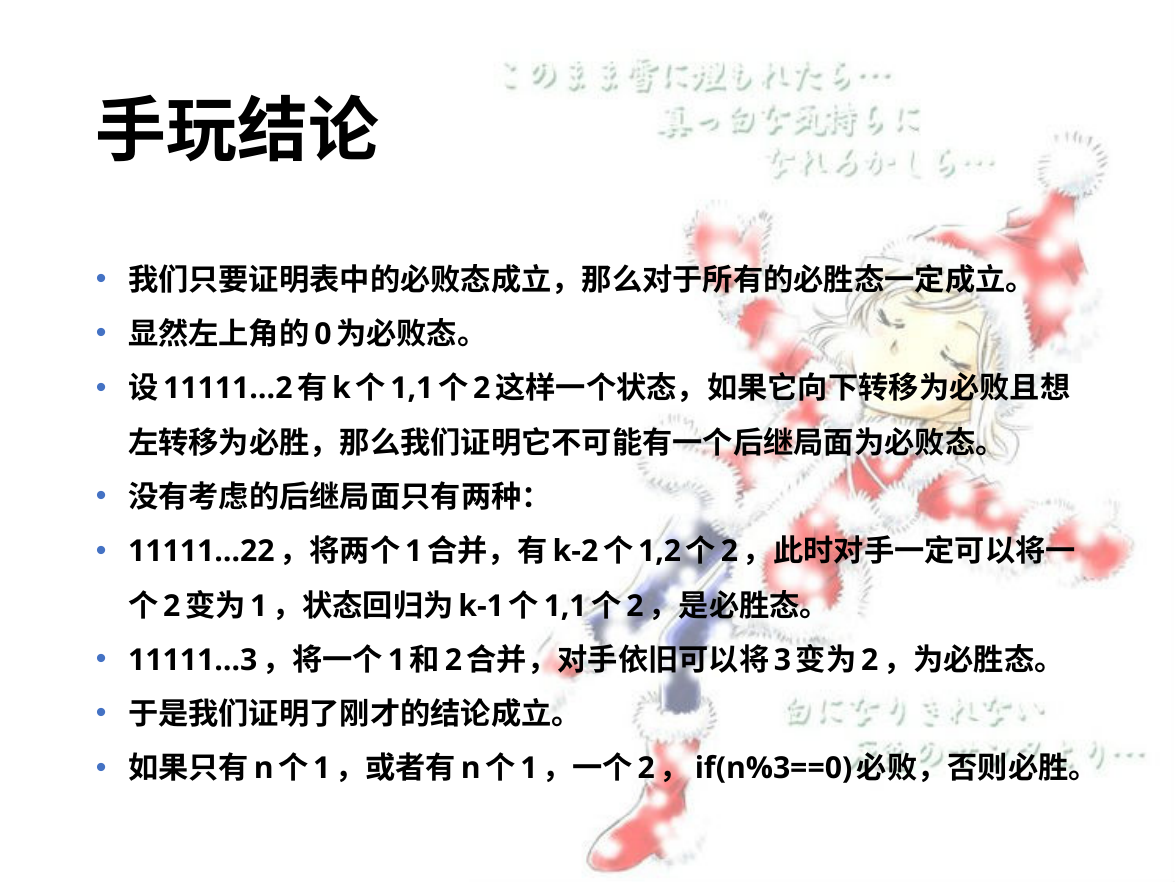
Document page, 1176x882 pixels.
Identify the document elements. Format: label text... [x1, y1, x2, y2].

picture [469, 0, 1175, 882]
list 我们只要证明表中的必败态成立，那么对于所有的必胜态一定成立。 显然左上角的0为必败态。 设11111…2有k个1,1个2这样一个状态，如果它向下转移为必败且想左转移为必胜，那么我们证明它不可能有一个后继局面为必败态。 没有考虑的后继局面只有两种： 11111…22，将两个1合并，有k-2个1,2个2，此时对手一定可以将一个2变为1，状态回归为k-1个1,1个2，是必胜态。 11111…3，将一个1和2合并，对手依旧可以将3变为2，为必胜态。 于是我们证明了刚才的结论成立。 如果只有n个1，或者有n个1，一个2，if(n%3==0)必败，否则必胜。 [80, 234, 1095, 795]
title 手玩结论 [80, 46, 1095, 218]
